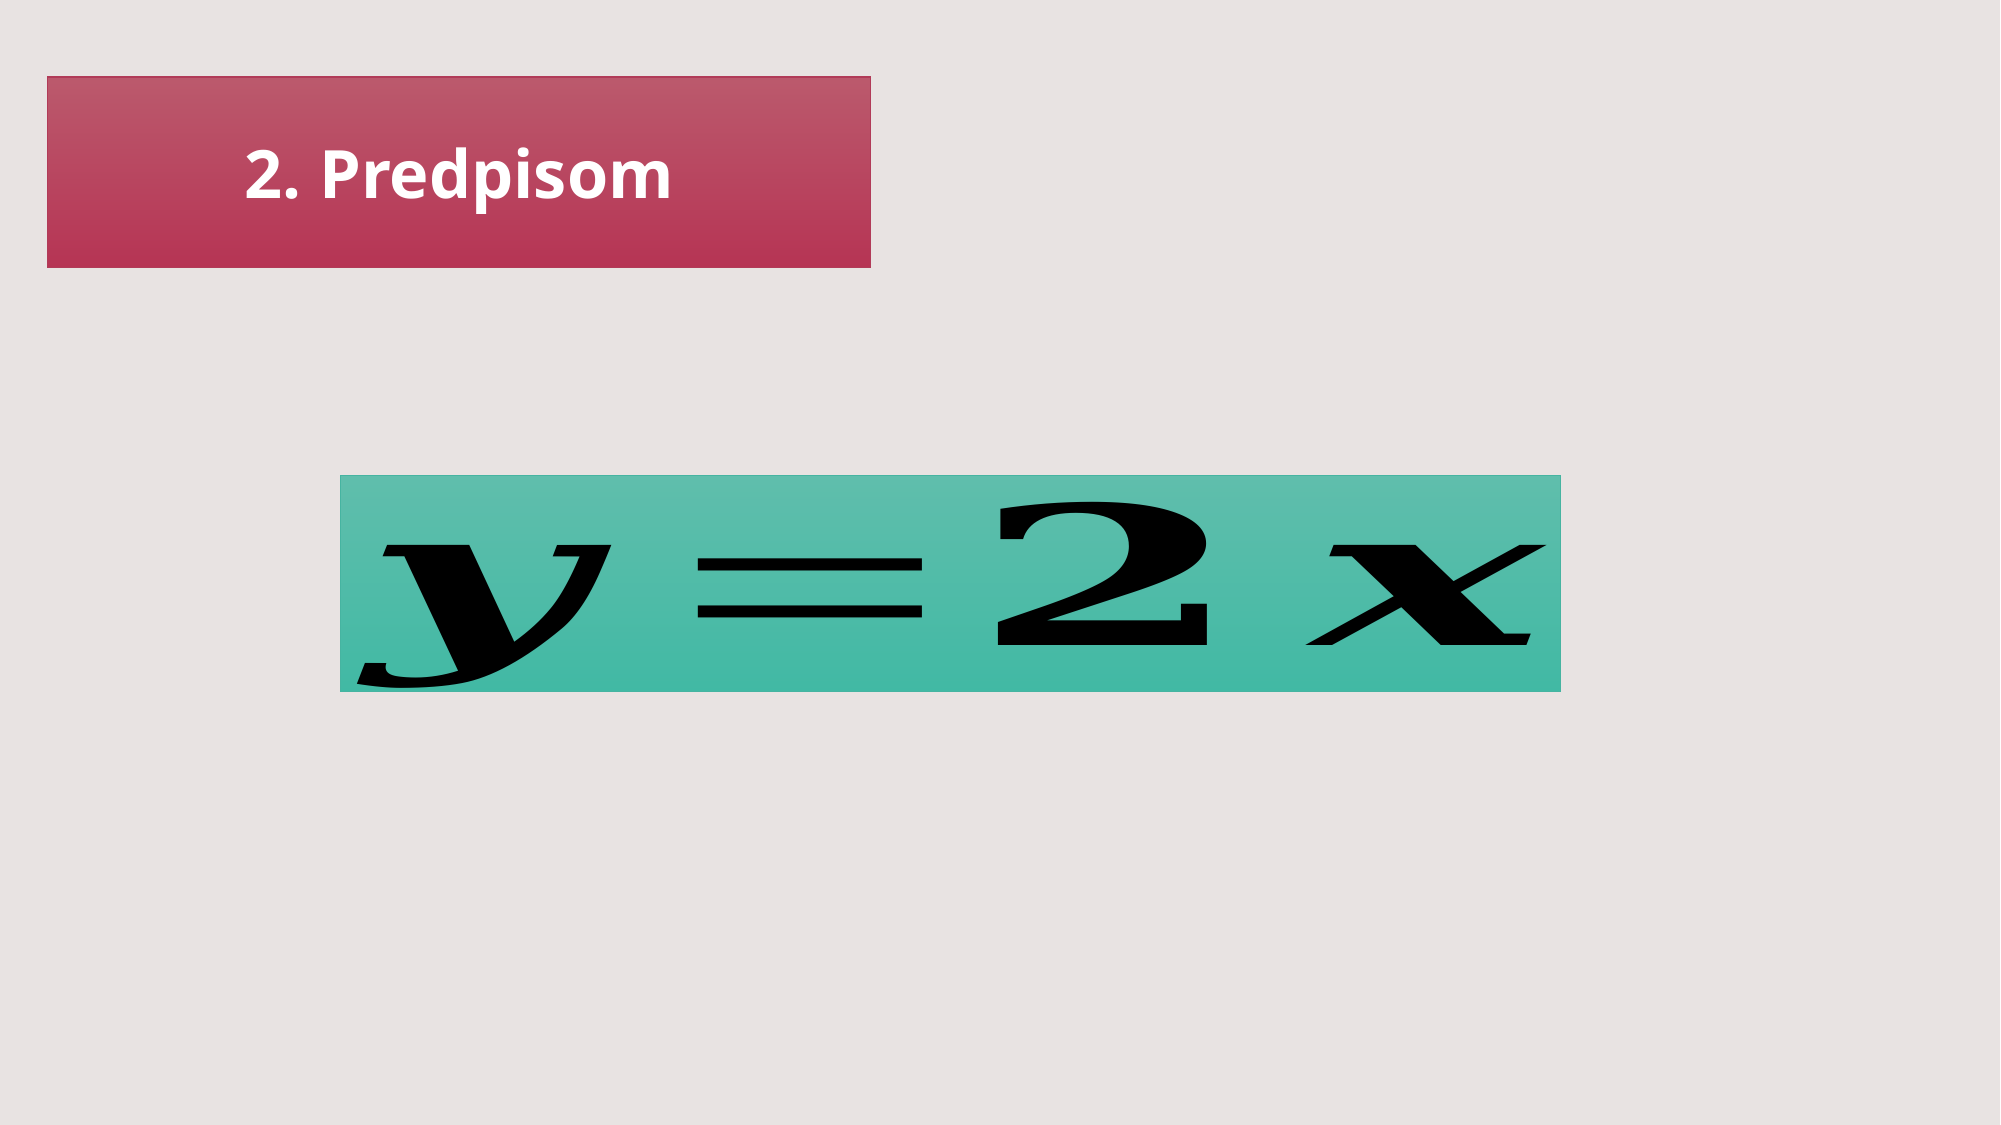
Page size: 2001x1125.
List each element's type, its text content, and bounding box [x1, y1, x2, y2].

text_box 2. Predpisom [47, 76, 871, 268]
